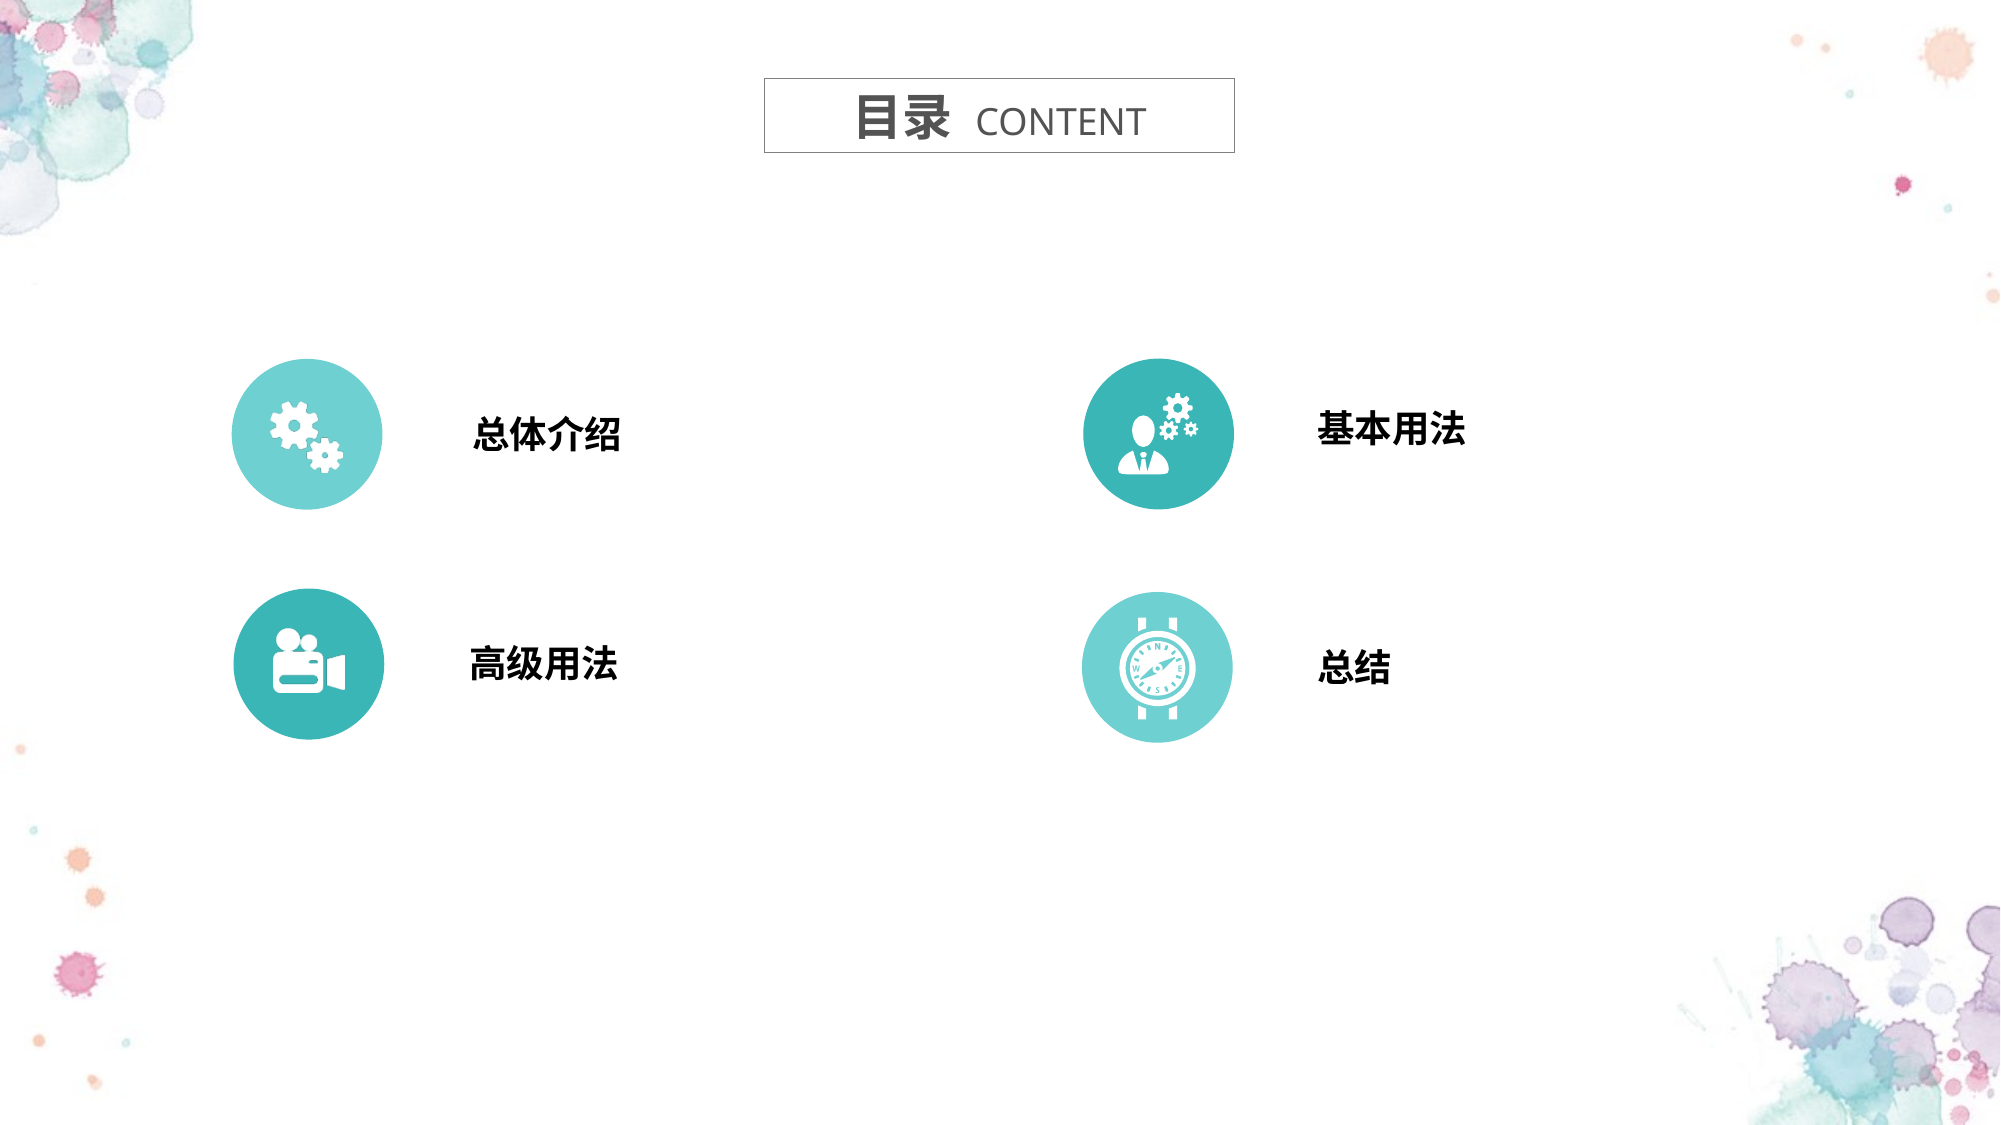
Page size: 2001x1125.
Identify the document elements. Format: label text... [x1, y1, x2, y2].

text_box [231, 358, 383, 510]
text_box 目录 CONTENT [764, 78, 1235, 153]
text_box 高级用法 [454, 632, 765, 693]
text_box 总结 [1302, 637, 1613, 697]
text_box 基本用法 [1302, 397, 1704, 458]
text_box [1083, 358, 1234, 510]
picture [0, 0, 2001, 1125]
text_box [233, 588, 385, 740]
text_box 总体介绍 [457, 403, 768, 464]
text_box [1081, 591, 1233, 743]
